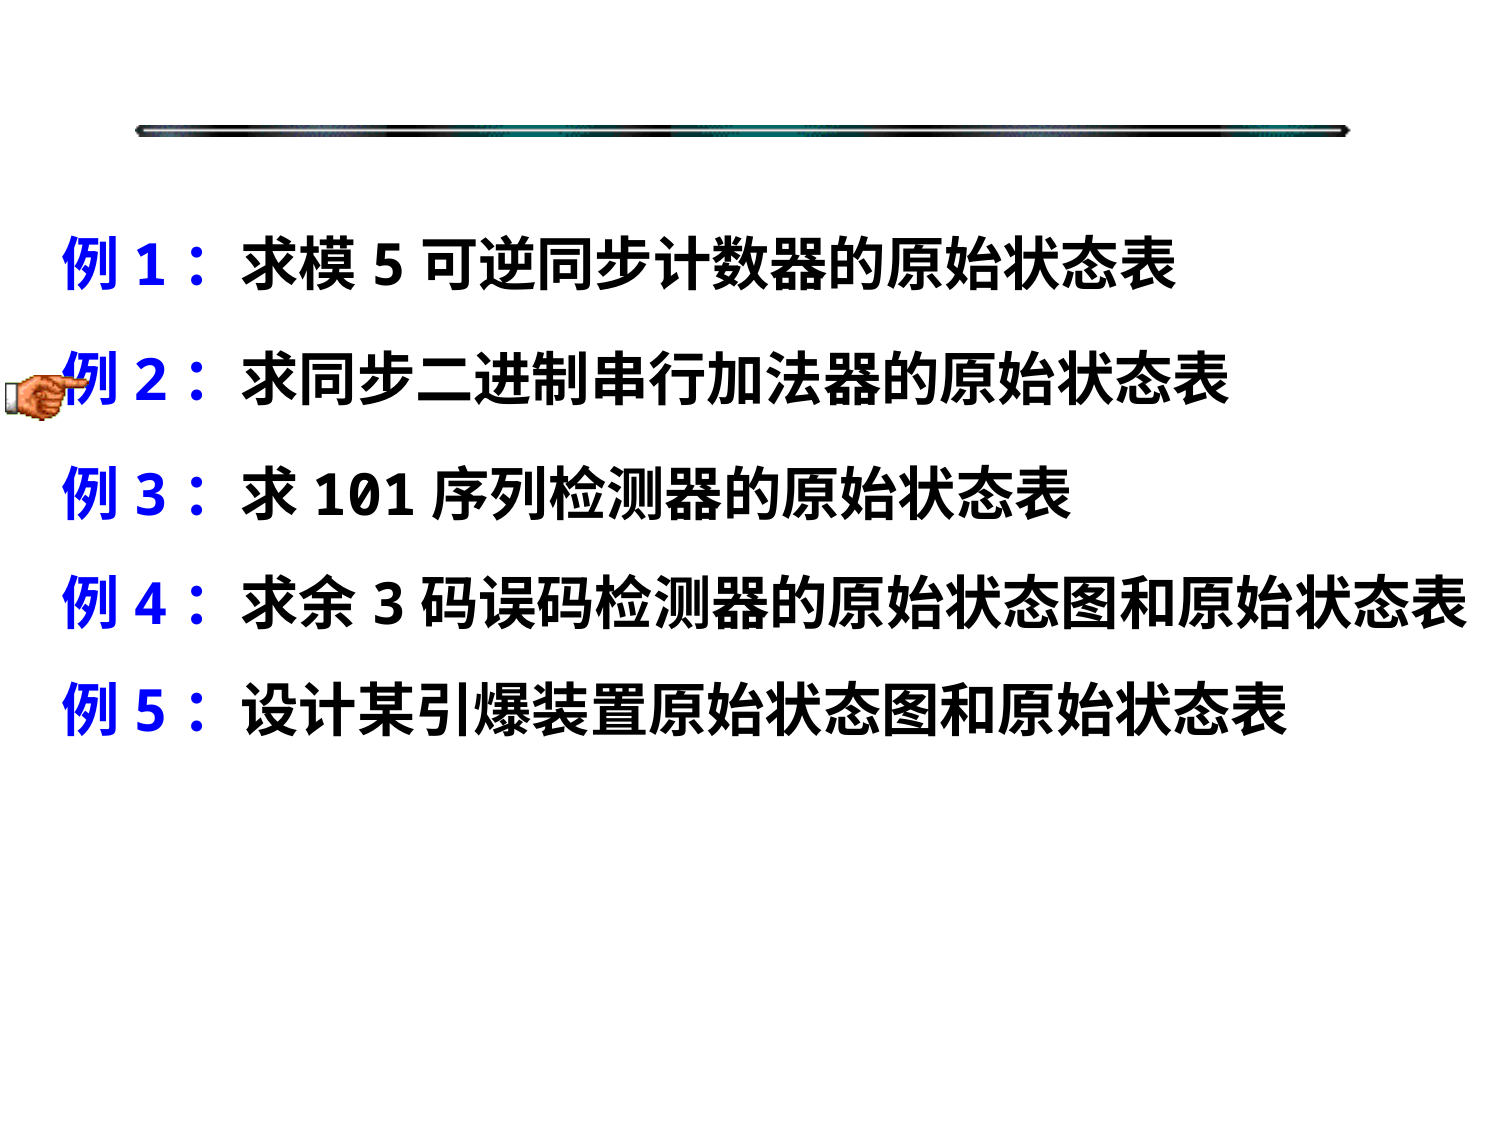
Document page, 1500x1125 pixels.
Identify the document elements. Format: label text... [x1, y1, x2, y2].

text_box 例1：求模5可逆同步计数器的原始状态表 [5, 219, 1500, 305]
text_box 例5：设计某引爆装置原始状态图和原始状态表 [5, 665, 1500, 751]
picture [135, 125, 1353, 138]
text_box 例2：求同步二进制串行加法器的原始状态表 [5, 334, 1500, 420]
text_box 例4：求余3码误码检测器的原始状态图和原始状态表 [5, 559, 1500, 644]
text_box 例3：求101序列检测器的原始状态表 [5, 449, 1500, 535]
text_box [5, 374, 89, 421]
